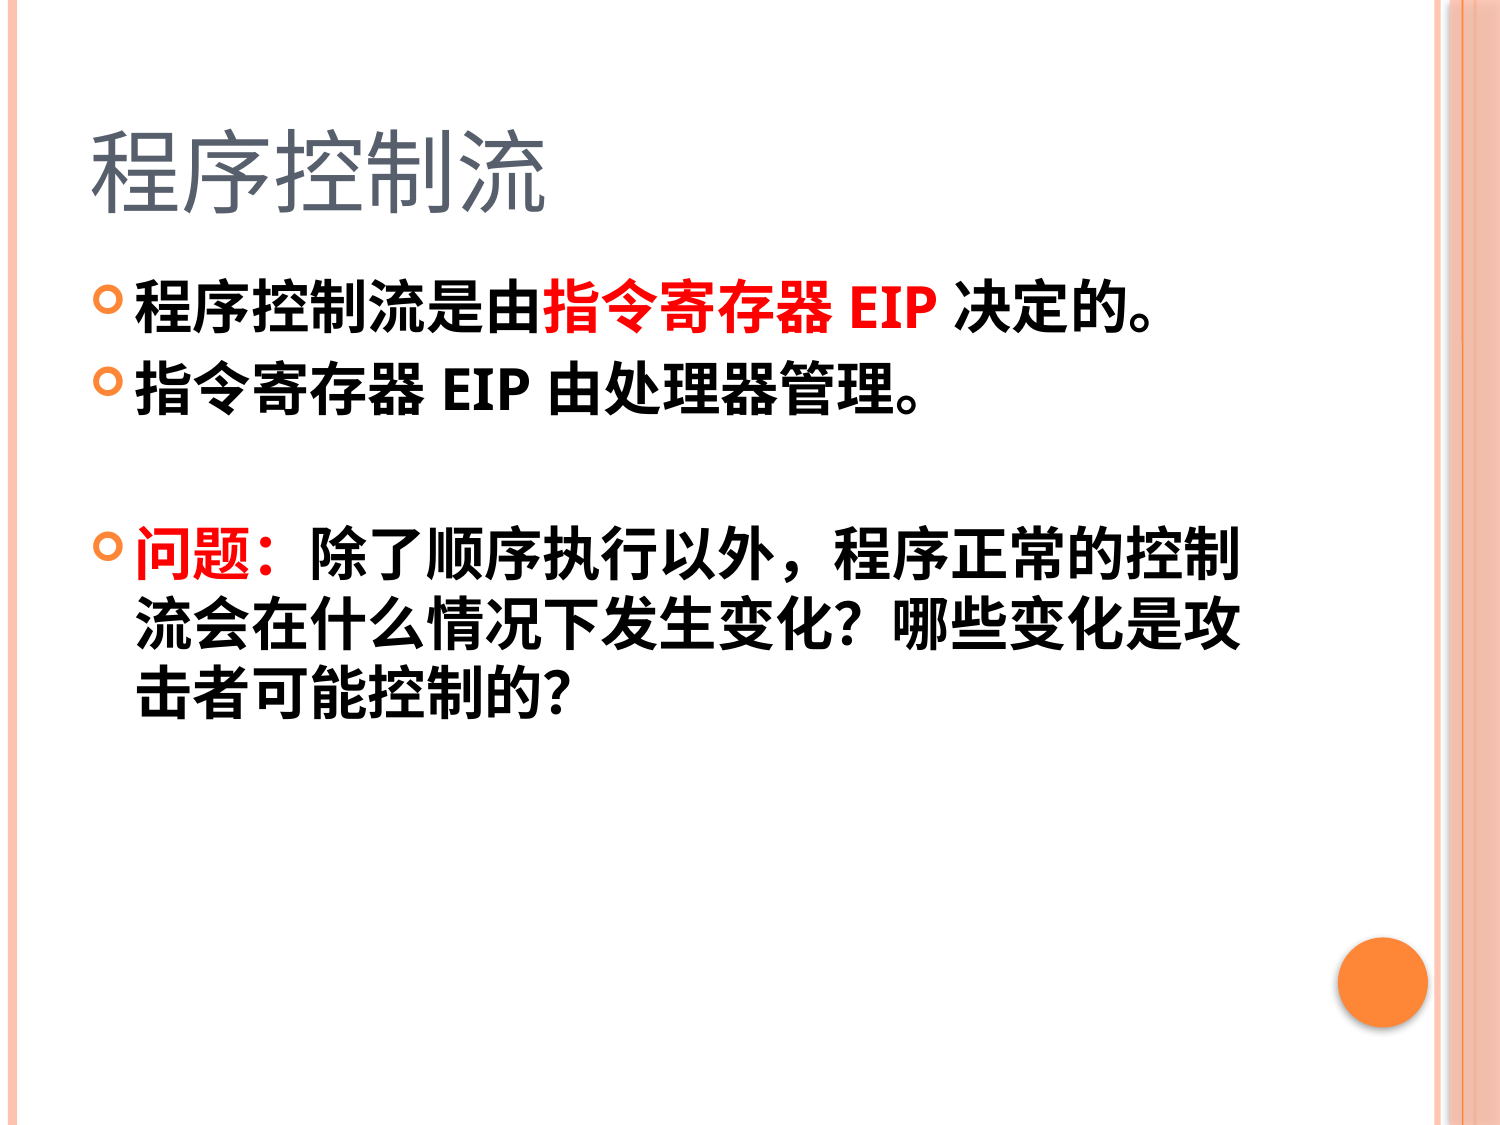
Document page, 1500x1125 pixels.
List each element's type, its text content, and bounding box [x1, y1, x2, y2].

title 程序控制流 [75, 45, 1300, 233]
list 程序控制流是由指令寄存器EIP决定的。 指令寄存器EIP由处理器管理。 问题：除了顺序执行以外，程序正常的控制流会在什么情况下发生变化？哪些变化是攻击者可能控制的？ [75, 262, 1300, 1062]
